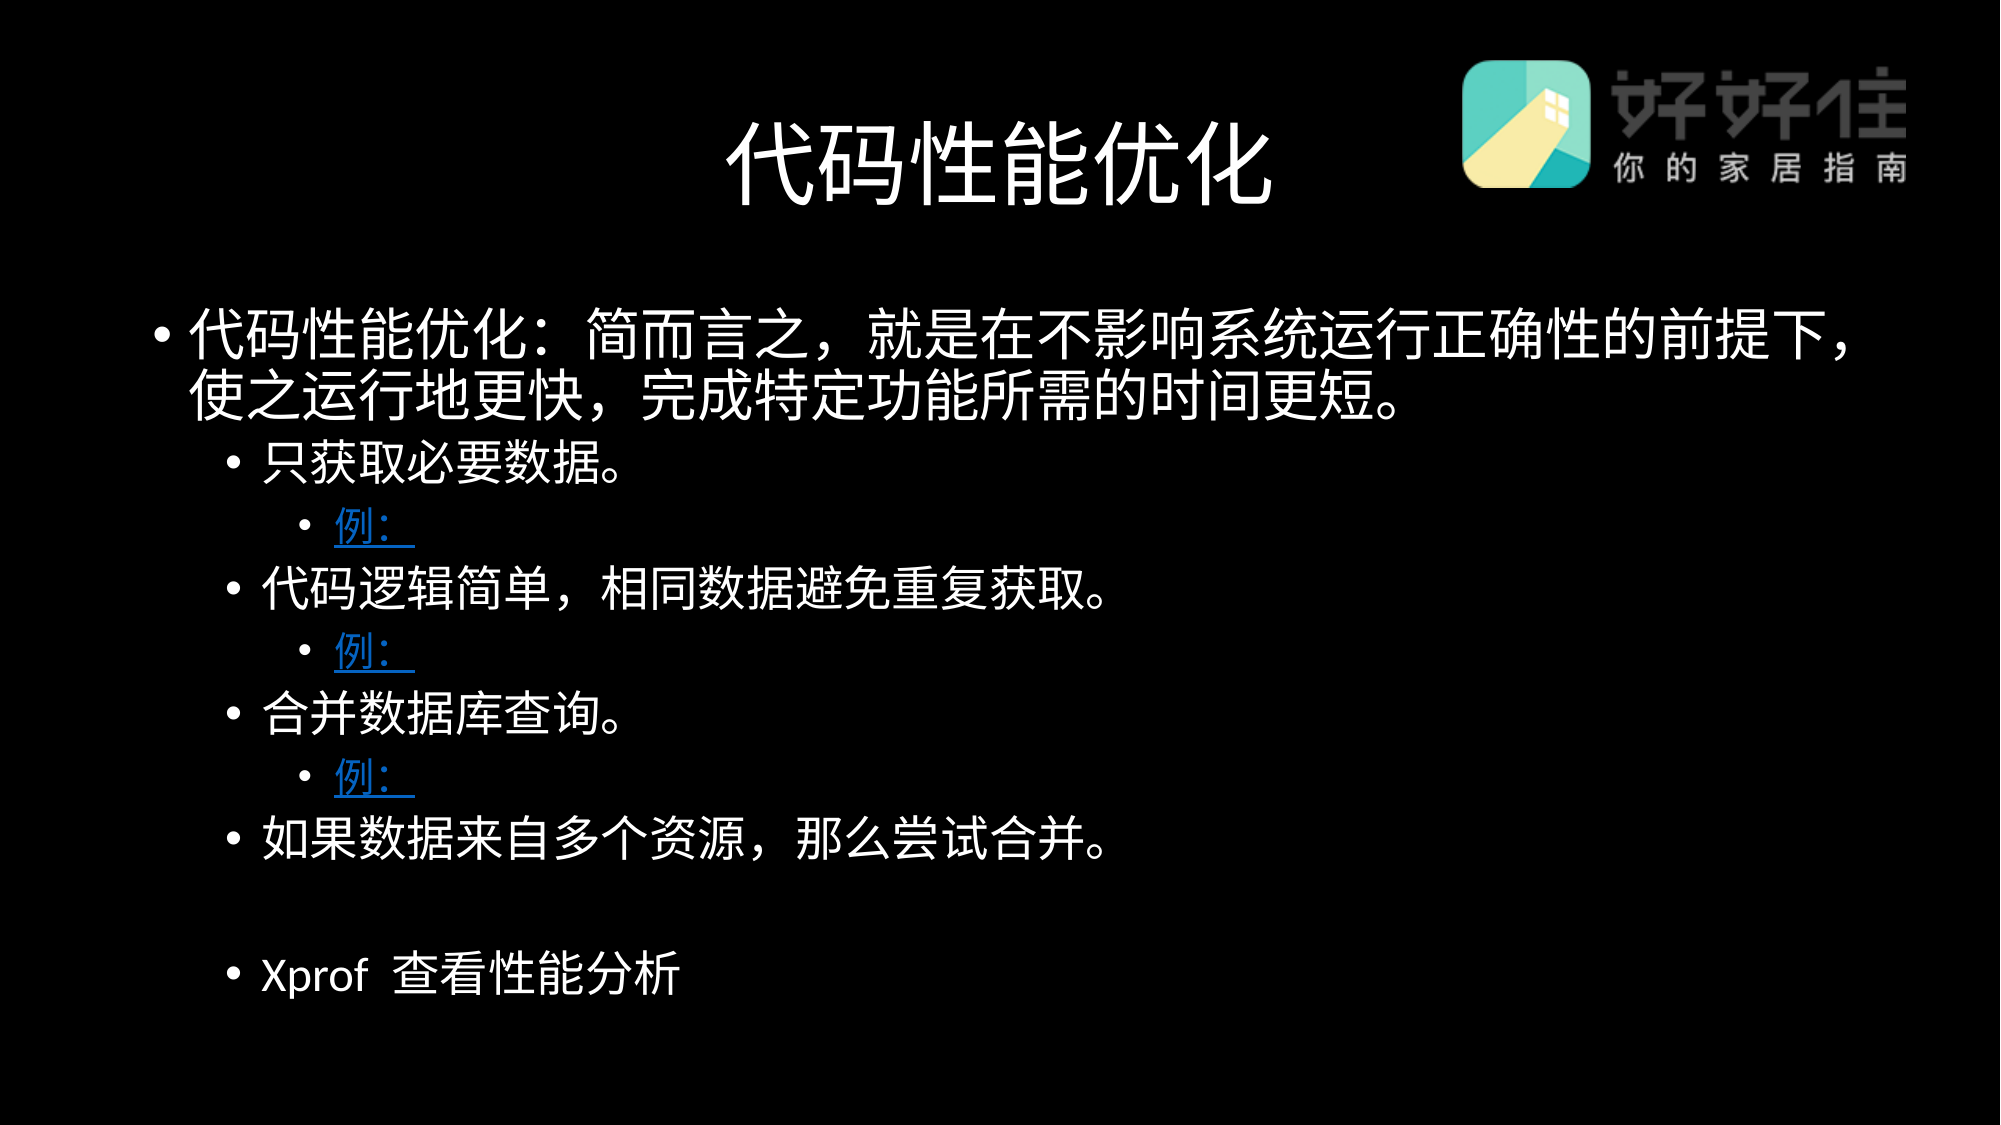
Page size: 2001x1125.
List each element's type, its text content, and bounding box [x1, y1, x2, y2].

list 代码性能优化：简而言之，就是在不影响系统运行正确性的前提下，使之运行地更快，完成特定功能所需的时间更短。 只获取必要数据。 例： 代码逻辑简单，相同数据避免重复获取。 例： 合并数据库查询。 例： 如果数据来自多个资源，那么尝试合并。 Xprof 查看性能分析 [137, 299, 1863, 1014]
picture [1461, 59, 1906, 188]
title 代码性能优化 [137, 59, 1863, 278]
